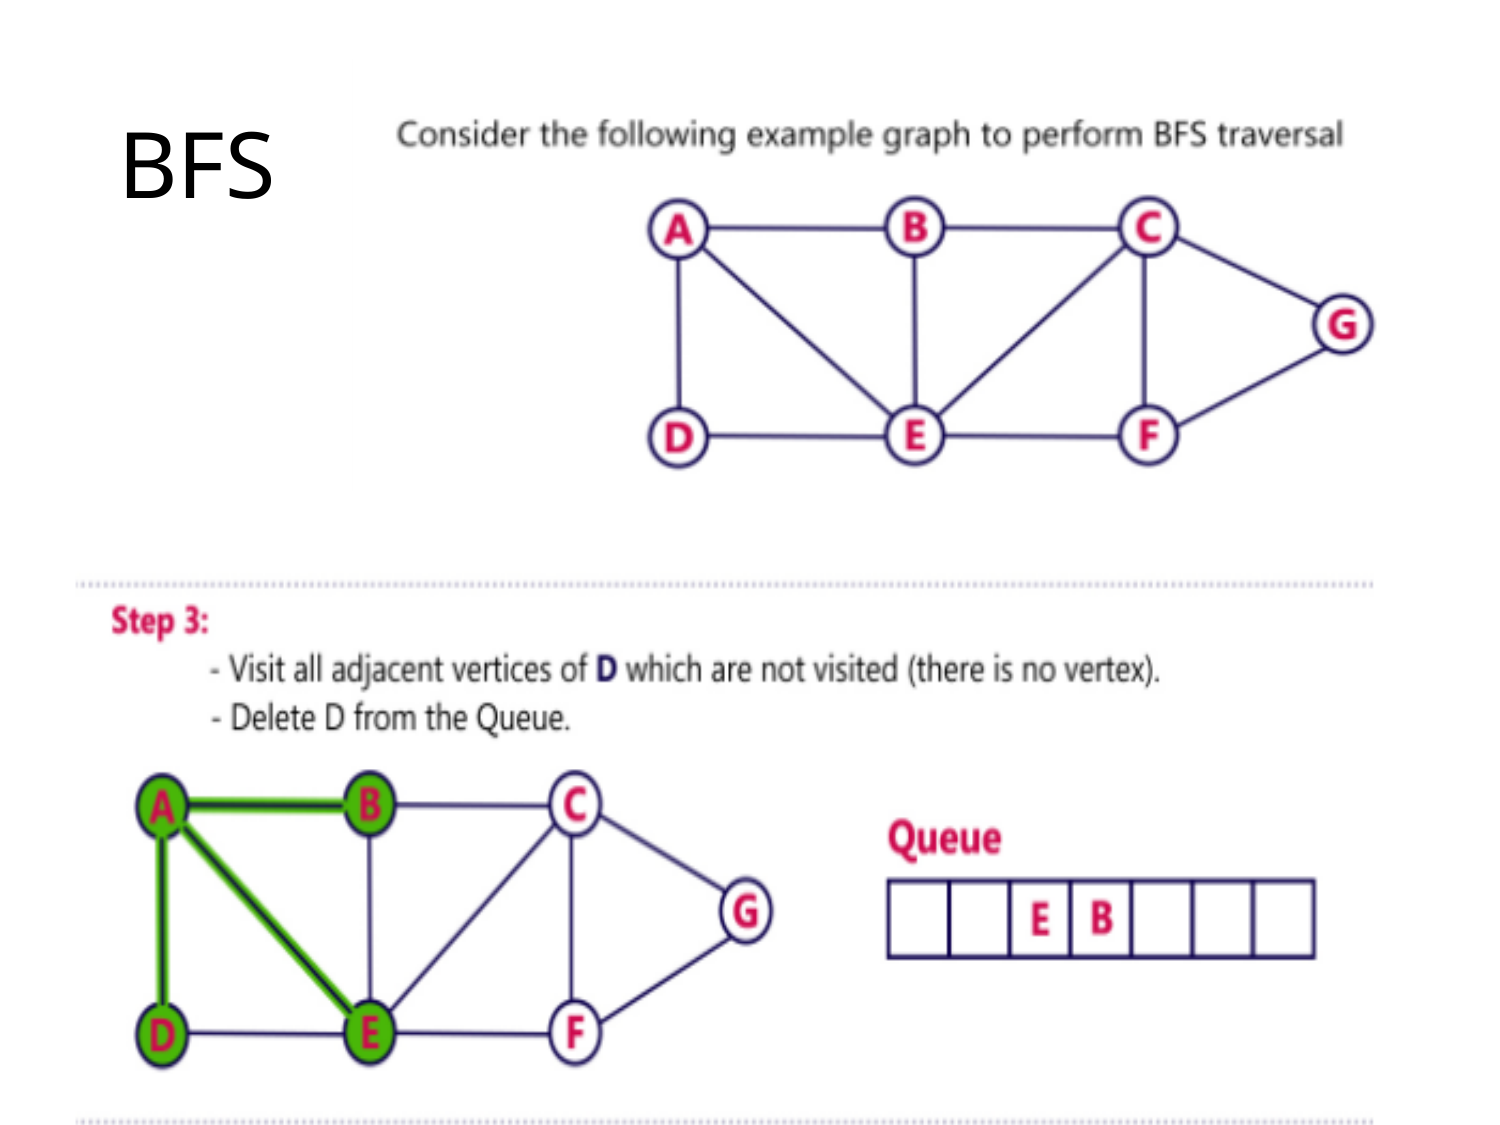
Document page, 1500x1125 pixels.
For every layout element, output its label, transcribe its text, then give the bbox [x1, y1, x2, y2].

picture [350, 59, 1457, 491]
picture [70, 562, 1397, 1125]
title BFS [103, 59, 350, 278]
